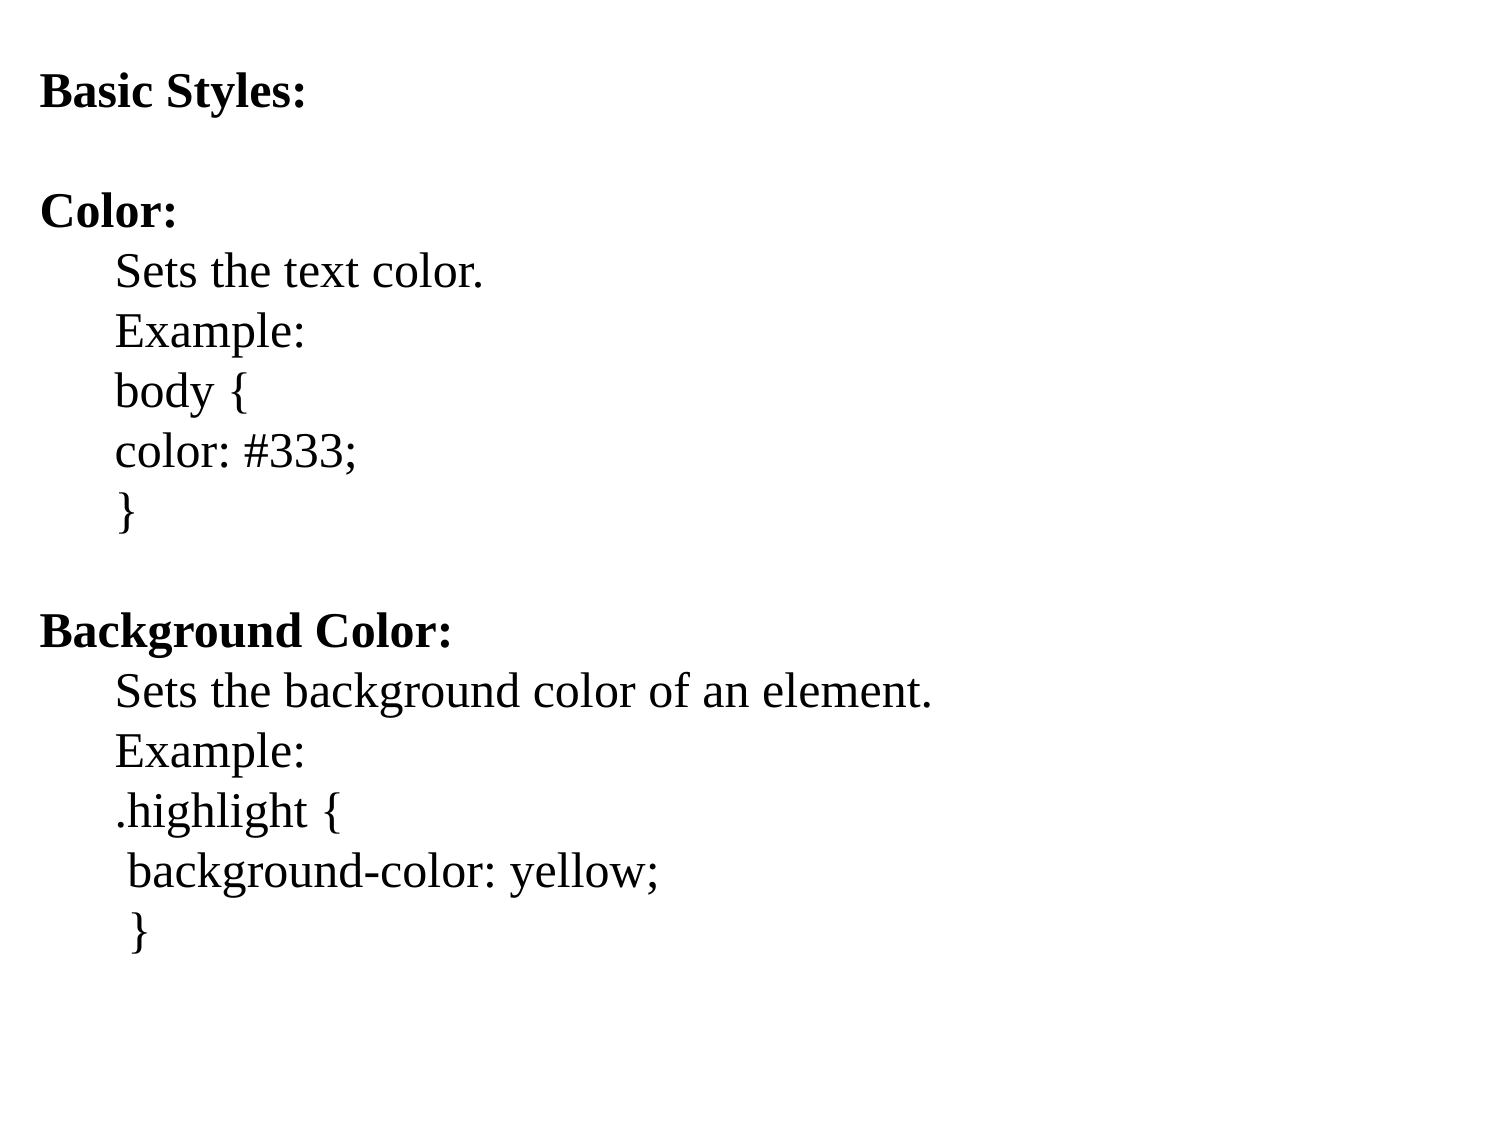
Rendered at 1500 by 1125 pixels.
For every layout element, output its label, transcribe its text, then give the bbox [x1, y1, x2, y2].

text_box Basic Styles: Color: Sets the text color. Example: body { color: #333; } Background Color: Sets the background color of an element. Example: .highlight { background-color: yellow; } [24, 49, 1463, 1025]
